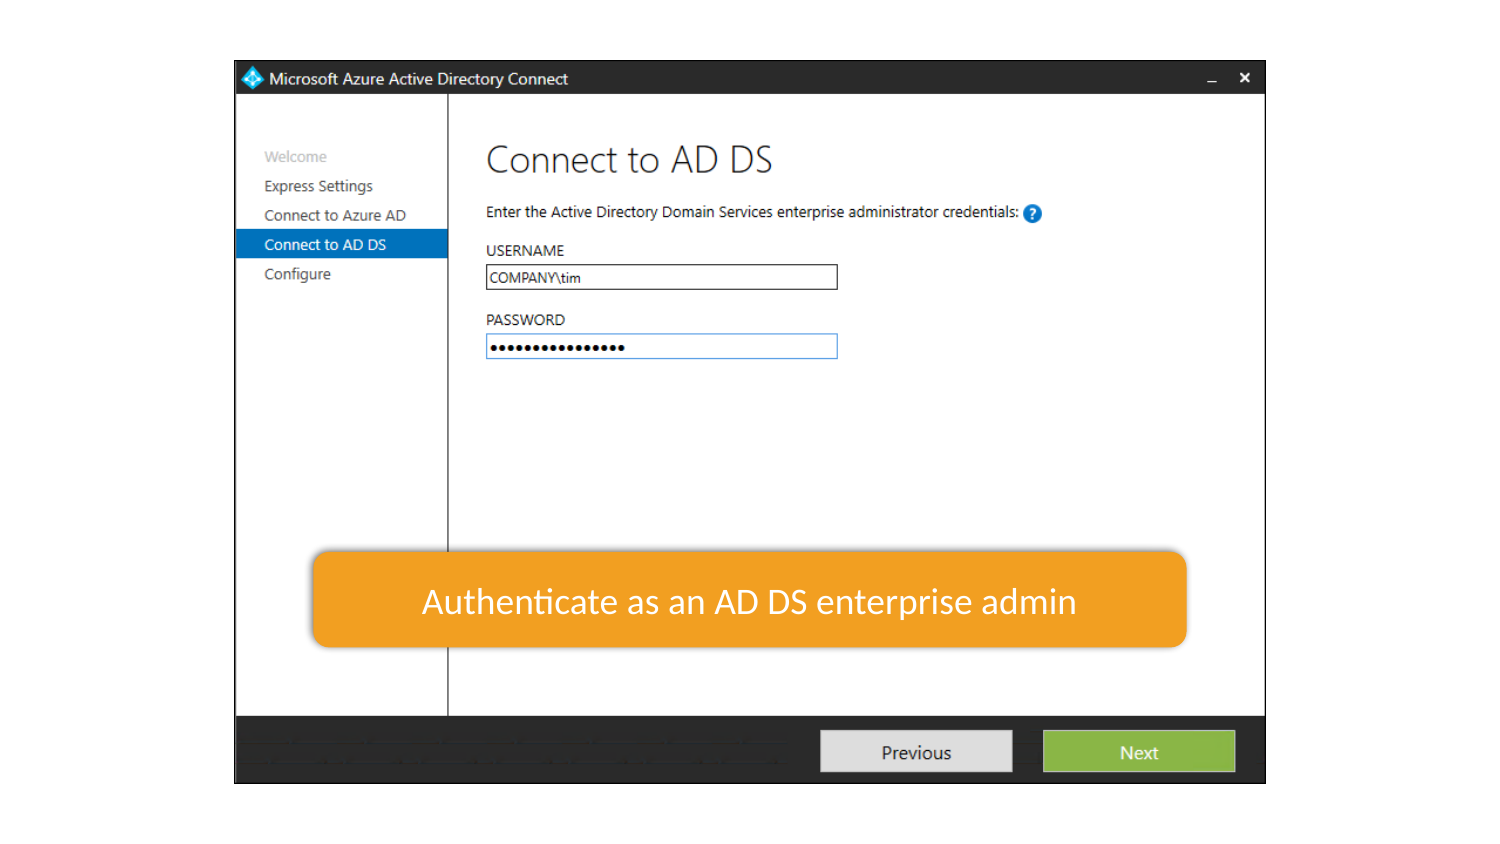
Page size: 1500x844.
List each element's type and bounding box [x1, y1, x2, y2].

picture [234, 60, 1266, 784]
